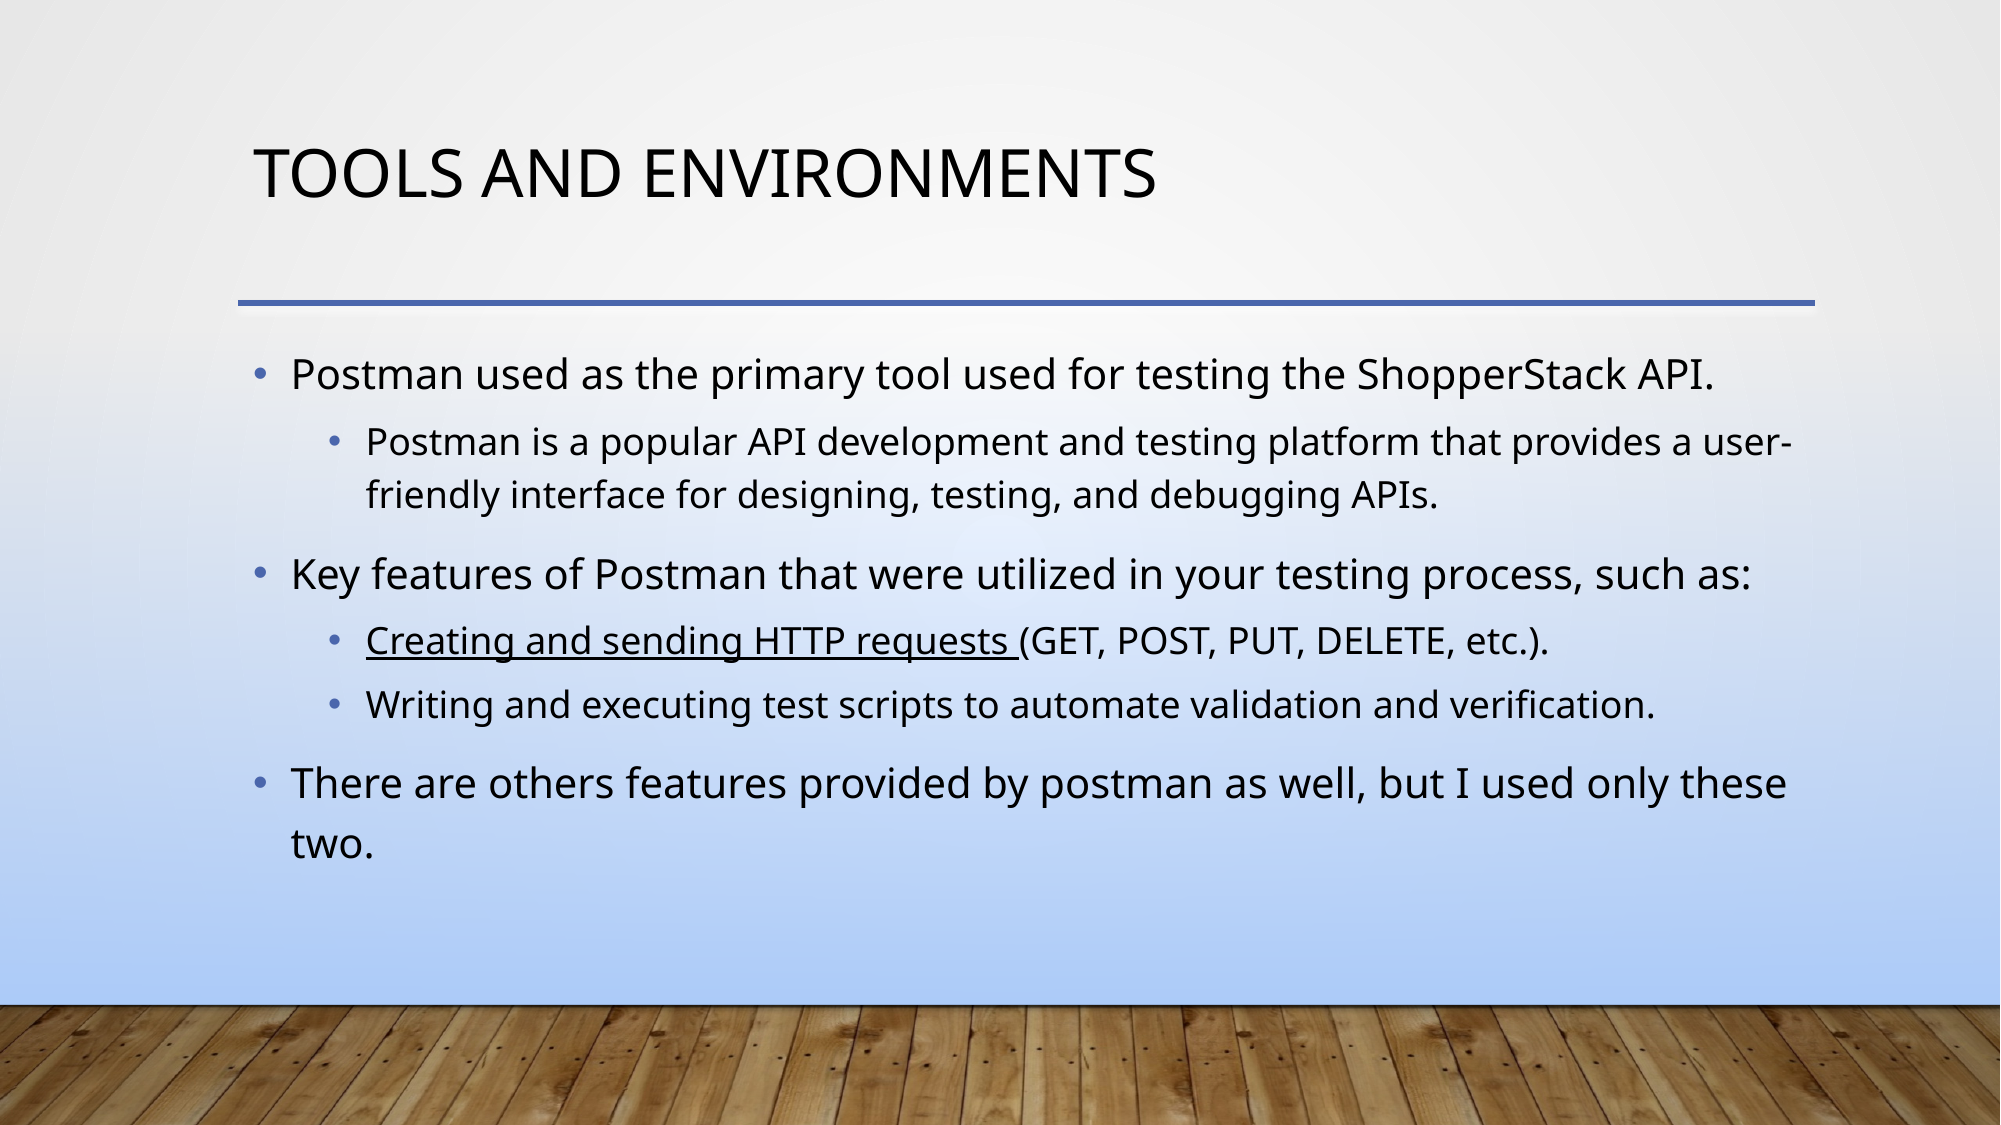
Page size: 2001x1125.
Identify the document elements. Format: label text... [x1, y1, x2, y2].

list Postman used as the primary tool used for testing the ShopperStack API. Postman is a popular API development and testing platform that provides a user-friendly interface for designing, testing, and debugging APIs. Key features of Postman that were utilized in your testing process, such as: Creating and sending HTTP requests (GET, POST, PUT, DELETE, etc.). Writing and executing test scripts to automate validation and verification. There are others features provided by postman as well, but I used only these two. [238, 330, 1814, 897]
title Tools and Environments [238, 131, 1814, 305]
picture [0, 1005, 2000, 1125]
